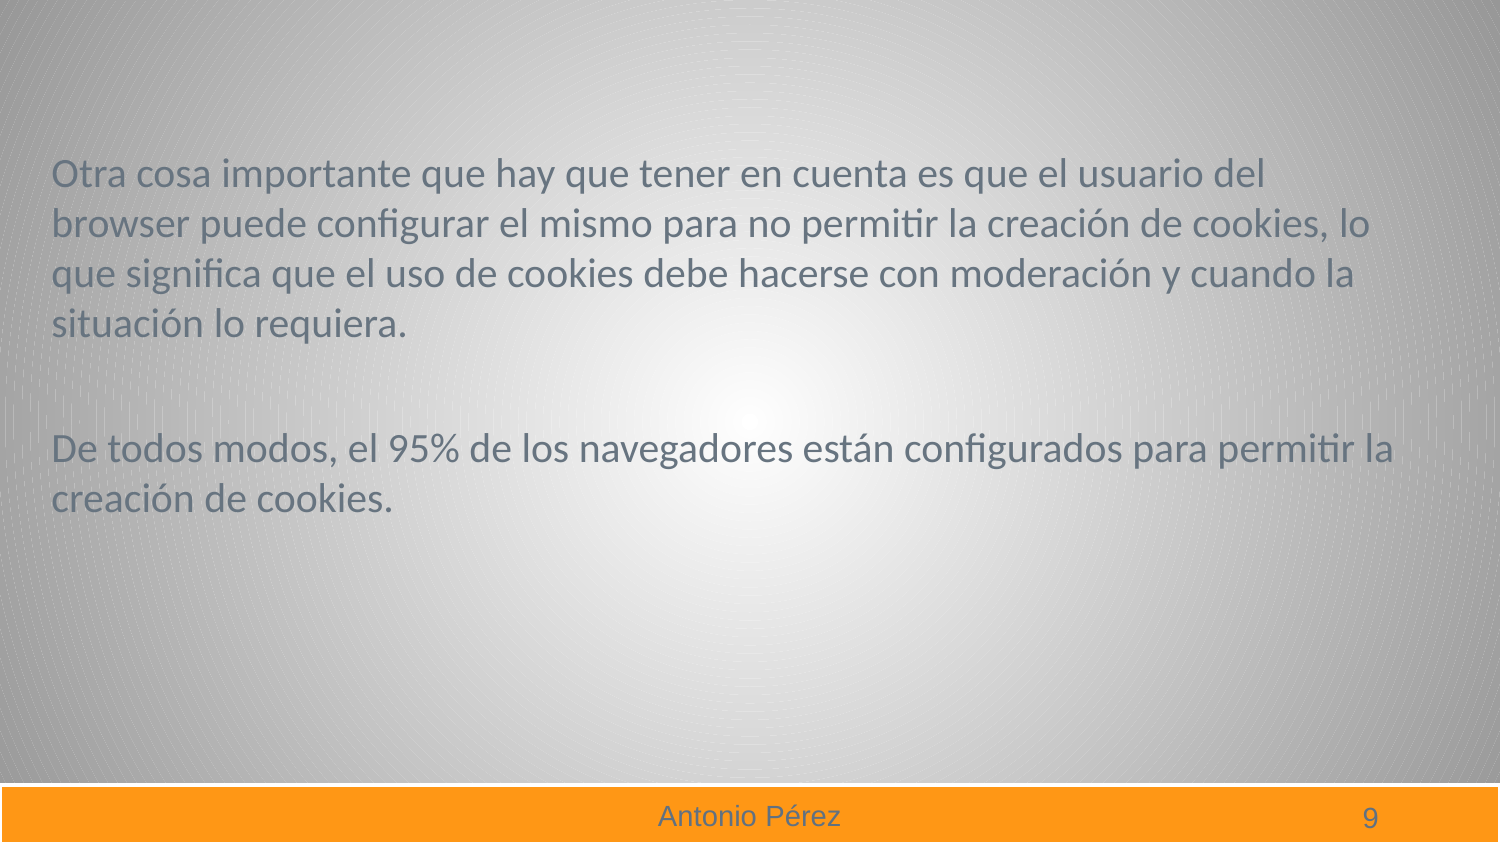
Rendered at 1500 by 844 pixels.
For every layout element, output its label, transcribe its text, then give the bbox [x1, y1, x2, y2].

list Otra cosa importante que hay que tener en cuenta es que el usuario del browser puede configurar el mismo para no permitir la creación de cookies, lo que significa que el uso de cookies debe hacerse con moderación y cuando la situación lo requiera. De todos modos, el 95% de los navegadores están configurados para permitir la creación de cookies. [17, 130, 1412, 714]
slide_number 9 [1347, 792, 1438, 844]
